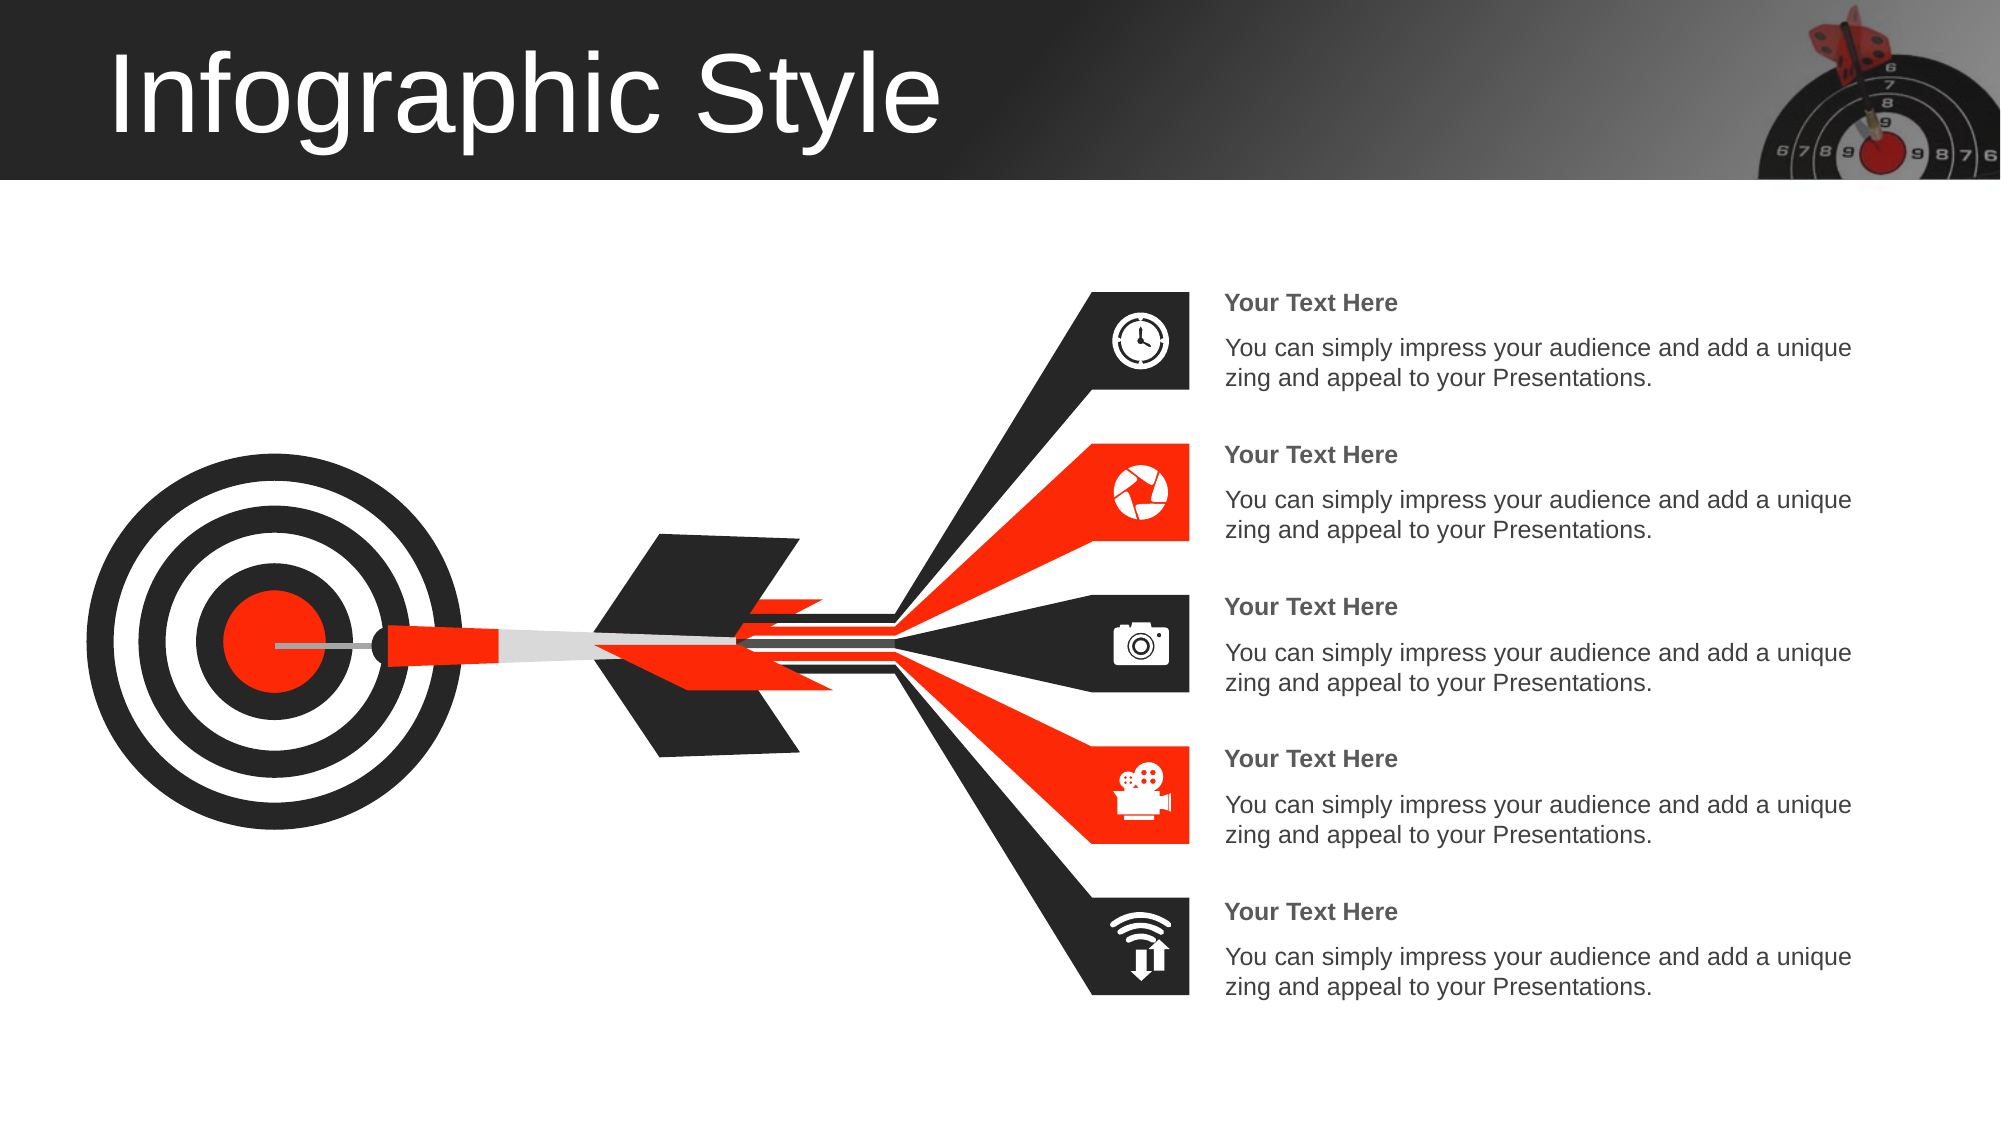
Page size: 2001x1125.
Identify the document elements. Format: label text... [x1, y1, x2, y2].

text_box [1094, 897, 1190, 996]
text_box [834, 613, 893, 624]
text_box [1209, 887, 1876, 1009]
picture [0, 0, 2001, 1125]
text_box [1209, 583, 1876, 705]
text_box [1209, 279, 1876, 401]
text_box [1093, 745, 1190, 845]
text_box [893, 662, 1094, 999]
text_box [1123, 817, 1155, 821]
text_box [834, 638, 893, 649]
text_box [1108, 911, 1173, 983]
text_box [1209, 735, 1876, 857]
text_box [1111, 311, 1170, 371]
text_box [1111, 761, 1172, 816]
text_box [893, 650, 1094, 847]
text_box [834, 664, 894, 675]
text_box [274, 535, 834, 756]
text_box [1093, 594, 1190, 693]
text_box [893, 441, 1094, 638]
text_box [893, 288, 1094, 626]
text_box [1209, 431, 1876, 553]
text_box [834, 625, 893, 637]
text_box [1093, 291, 1190, 391]
text_box [893, 593, 1094, 694]
list Infographic Style [91, 37, 1952, 156]
text_box [1112, 621, 1171, 667]
text_box [1112, 464, 1169, 521]
text_box [834, 651, 893, 662]
text_box [1094, 442, 1190, 542]
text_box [100, 467, 450, 817]
